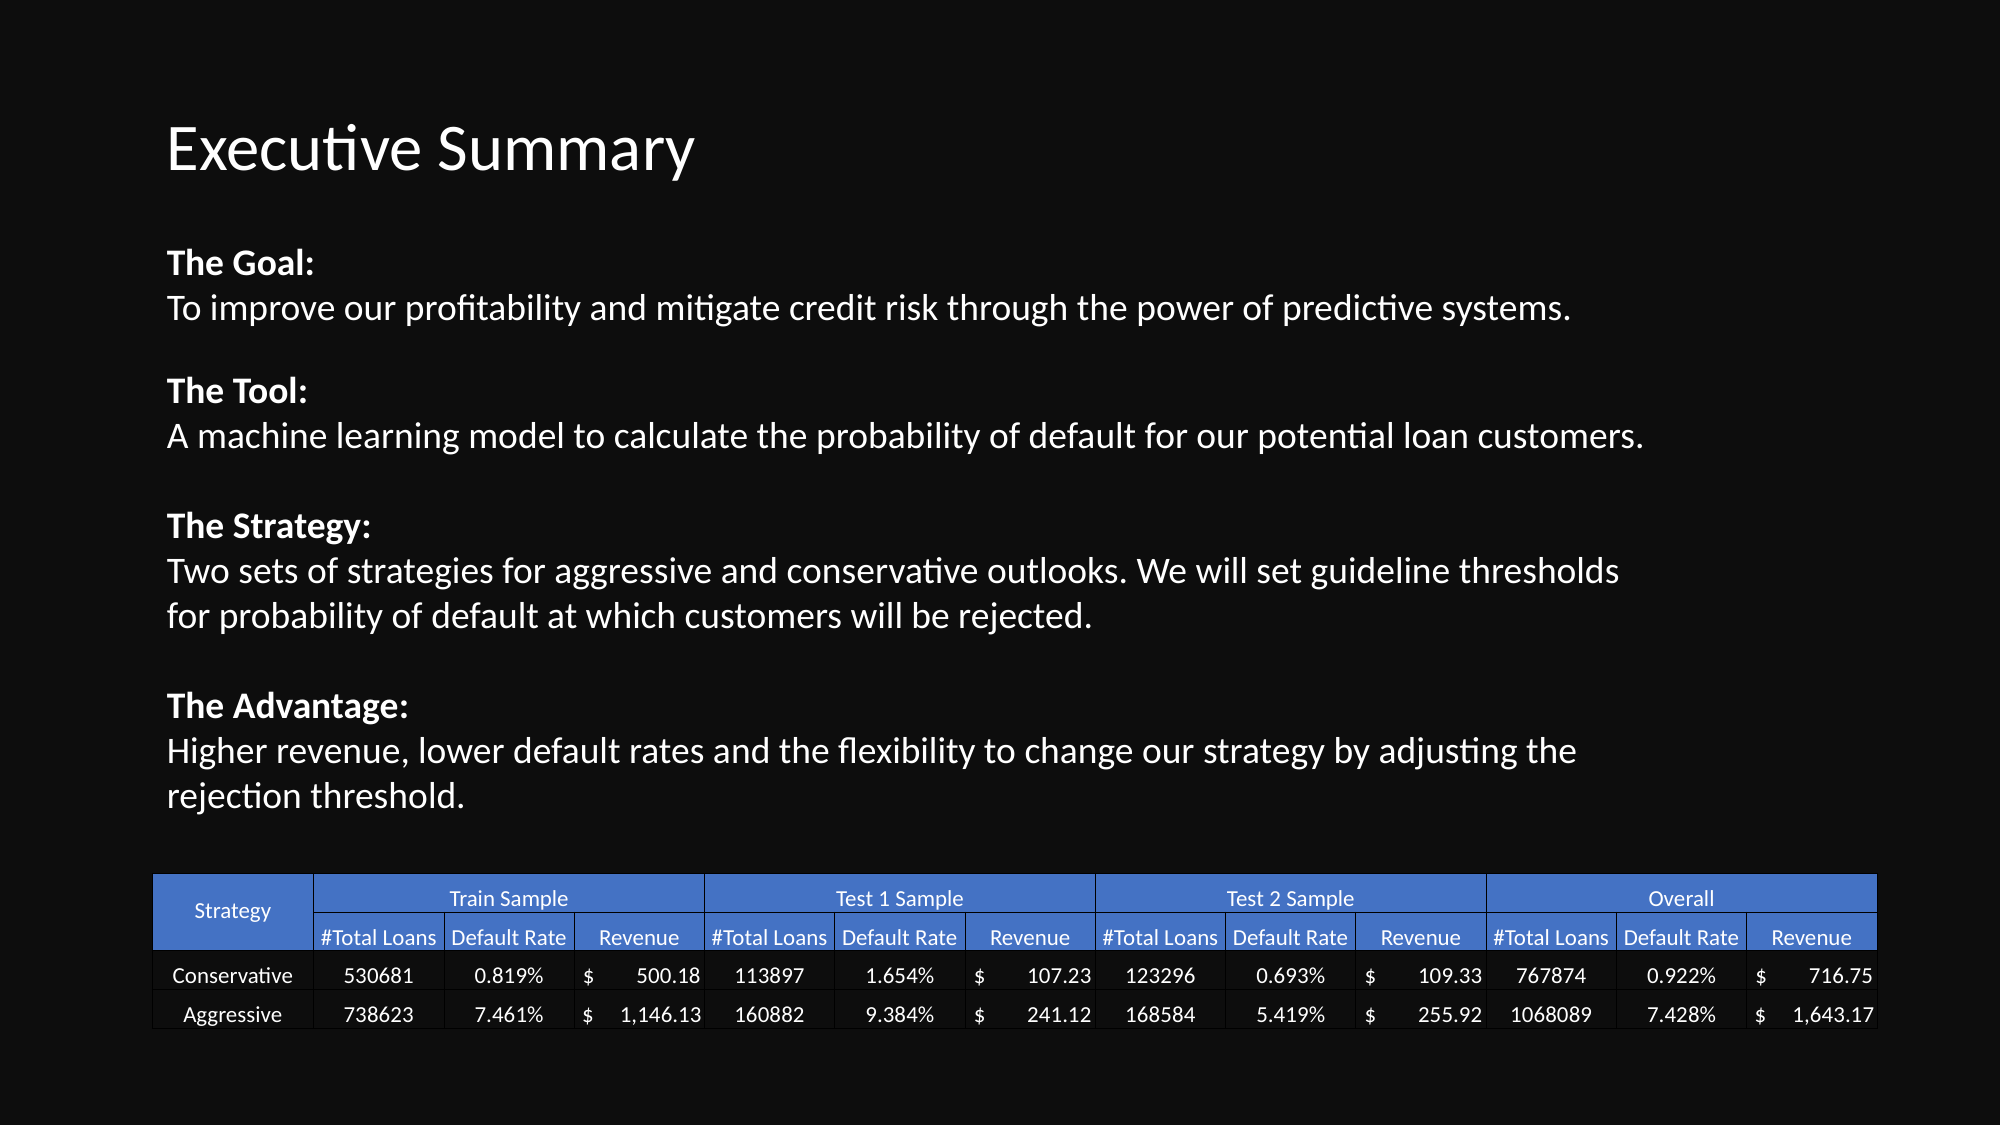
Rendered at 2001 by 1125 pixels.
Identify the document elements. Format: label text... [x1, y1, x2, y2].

table_cell $ 500.18 [575, 951, 704, 989]
text_box The Goal: To improve our profitability and mitigate credit risk through the power of predictive systems. [152, 230, 1734, 336]
table_cell 7.461% [445, 990, 574, 1028]
table_cell 0.693% [1226, 951, 1355, 989]
table_cell 738623 [314, 990, 444, 1028]
text_box Executive Summary [152, 96, 1276, 192]
table_cell Default Rate [1226, 913, 1355, 950]
table_cell 0.922% [1617, 951, 1746, 989]
table_cell 160882 [705, 990, 834, 1028]
table_cell 0.819% [445, 951, 574, 989]
table_header Test 2 Sample [1096, 874, 1486, 912]
table_cell #Total Loans [1096, 913, 1225, 950]
table_cell Revenue [1747, 913, 1877, 950]
table_cell 5.419% [1226, 990, 1355, 1028]
table_cell #Total Loans [314, 913, 444, 950]
table_cell Conservative [153, 951, 313, 989]
table_cell $ 107.23 [966, 951, 1095, 989]
table_cell $ 241.12 [966, 990, 1095, 1028]
table_cell 168584 [1096, 990, 1225, 1028]
table_cell 7.428% [1617, 990, 1746, 1028]
table_cell Default Rate [445, 913, 574, 950]
table_cell $ 1,146.13 [575, 990, 704, 1028]
table_cell 123296 [1096, 951, 1225, 989]
table_header Overall [1487, 874, 1877, 912]
table_cell 767874 [1487, 951, 1616, 989]
table_header Test 1 Sample [705, 874, 1095, 912]
table_cell Default Rate [835, 913, 965, 950]
table_cell #Total Loans [1487, 913, 1616, 950]
table_cell Revenue [1356, 913, 1486, 950]
table_cell 530681 [314, 951, 444, 989]
table_cell 113897 [705, 951, 834, 989]
table_cell Default Rate [1617, 913, 1746, 950]
table_cell $ 109.33 [1356, 951, 1486, 989]
table_cell Aggressive [153, 990, 313, 1028]
table_cell Revenue [575, 913, 704, 950]
table_header Strategy [153, 874, 313, 950]
table_cell $ 1,643.17 [1747, 990, 1877, 1028]
table_header Train Sample [314, 874, 704, 912]
table_cell 9.384% [835, 990, 965, 1028]
table_cell 1068089 [1487, 990, 1616, 1028]
table_cell Revenue [966, 913, 1095, 950]
table_cell $ 255.92 [1356, 990, 1486, 1028]
text_box The Tool: A machine learning model to calculate the probability of default for our potential loan customers. The Strategy: Two sets of strategies for aggressive and conservative outlooks. We will set guideline thresholds for probability of default at which customers will be rejected. The Advantage: Higher revenue, lower default rates and the flexibility to change our strategy by adjusting the rejection threshold. [152, 358, 1666, 869]
table_cell 1.654% [835, 951, 965, 989]
table_cell #Total Loans [705, 913, 834, 950]
table_cell $ 716.75 [1747, 951, 1877, 989]
